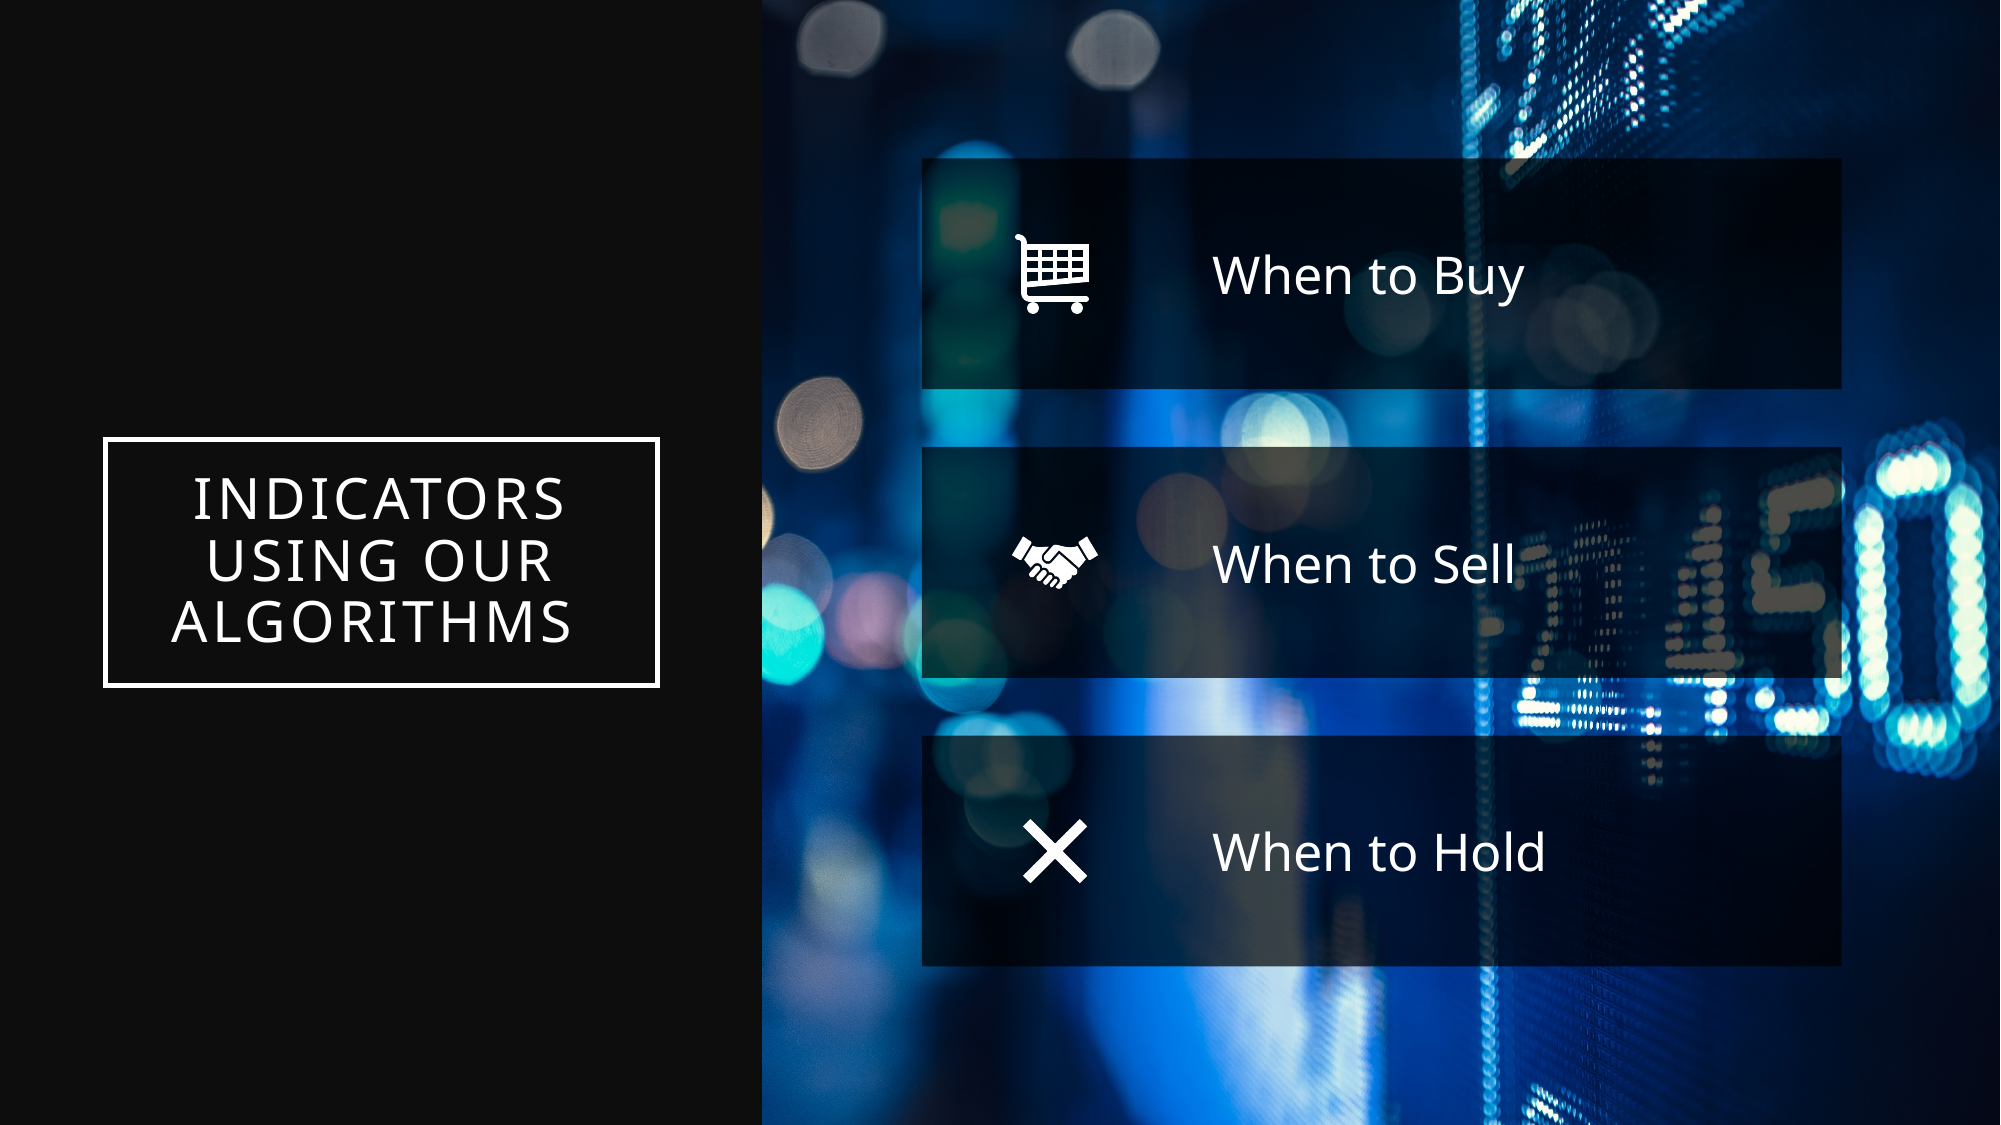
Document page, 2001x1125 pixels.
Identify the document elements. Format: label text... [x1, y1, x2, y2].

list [921, 158, 1842, 967]
text_box [0, 0, 762, 1125]
picture [1534, 151, 1541, 158]
title Indicators using our algorithms [103, 437, 660, 688]
picture [762, 0, 2000, 1125]
picture [1533, 0, 1542, 5]
